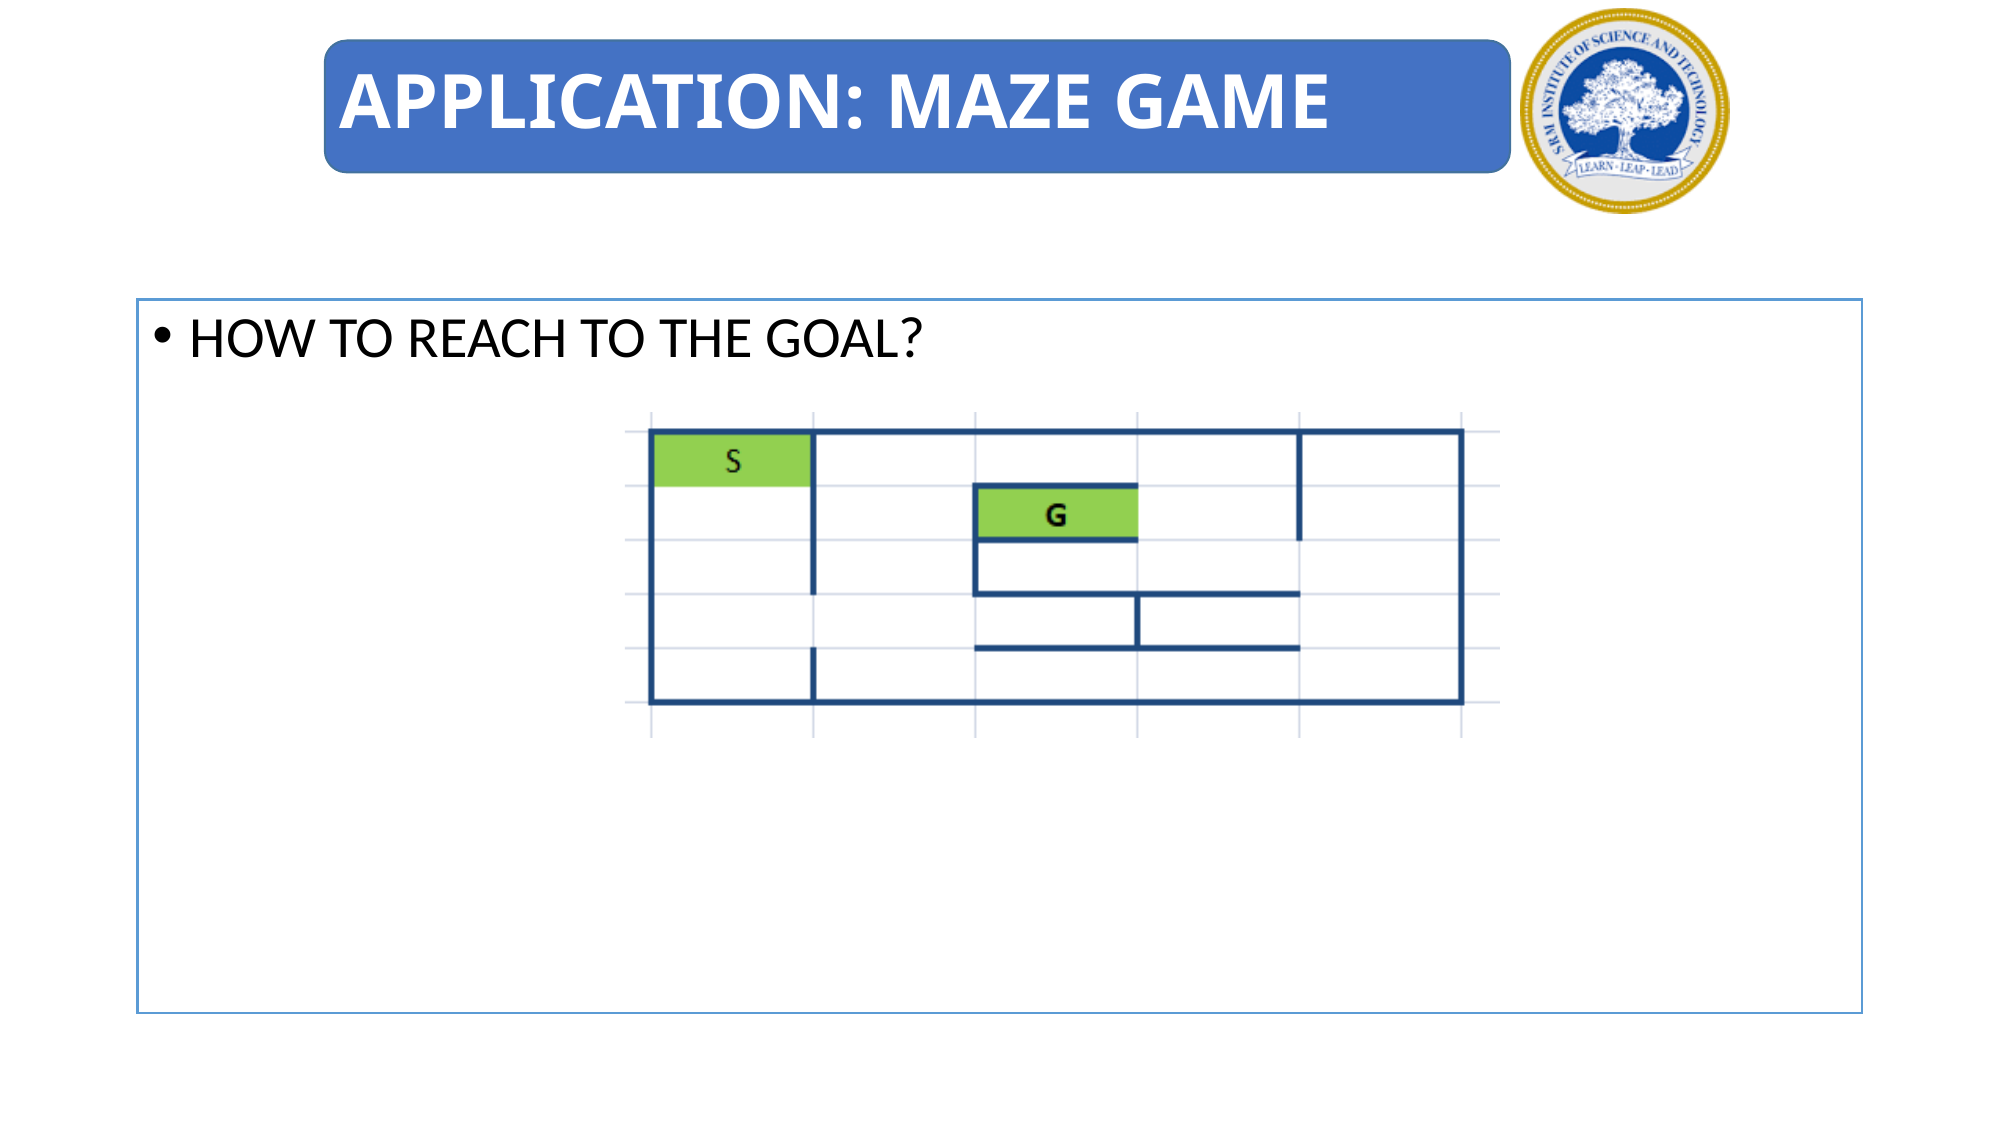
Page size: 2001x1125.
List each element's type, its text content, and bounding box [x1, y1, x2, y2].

text_box [327, 39, 1512, 174]
picture [624, 412, 1500, 738]
picture [1520, 8, 1730, 214]
list HOW TO REACH TO THE GOAL? [136, 298, 1863, 1014]
title APPLICATION: MAZE GAME [324, 45, 1463, 163]
